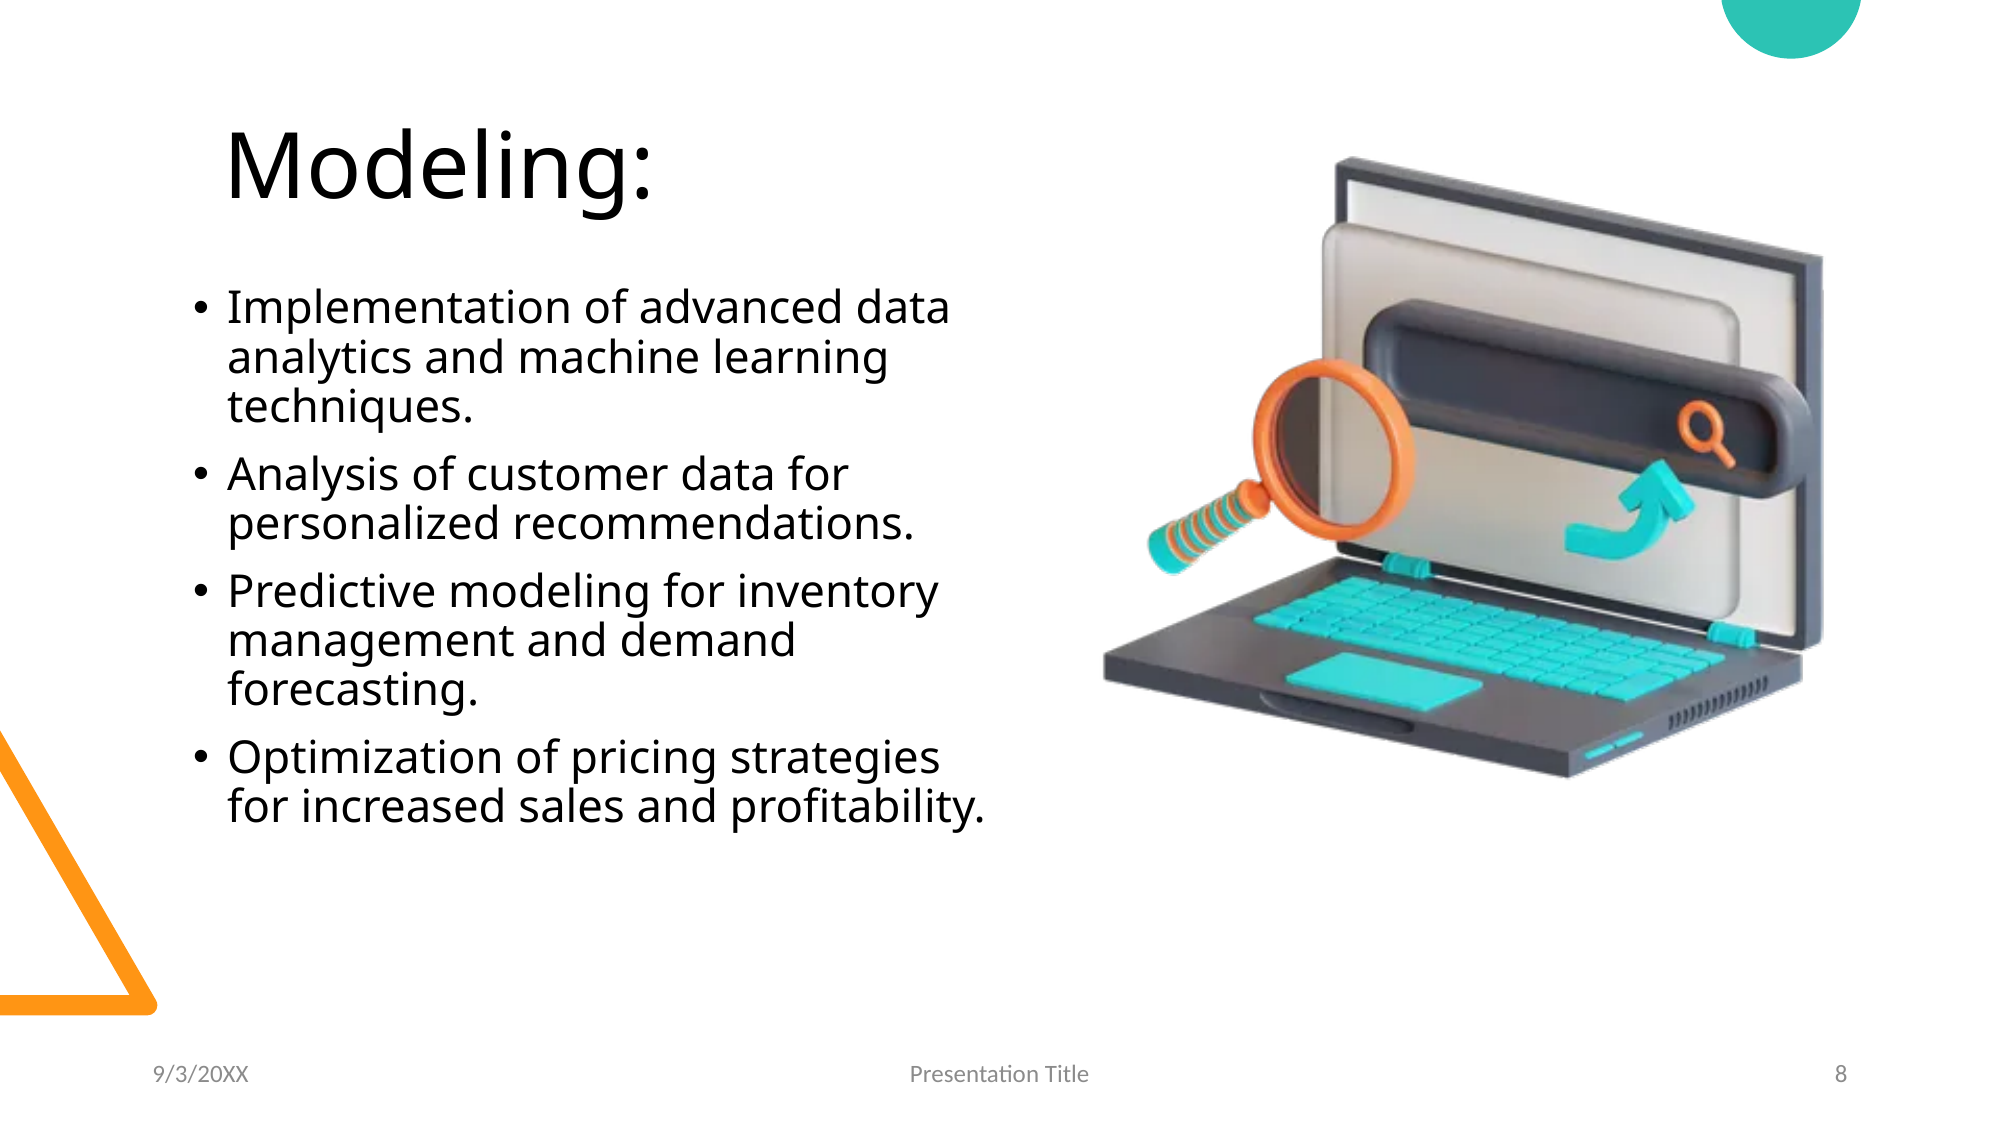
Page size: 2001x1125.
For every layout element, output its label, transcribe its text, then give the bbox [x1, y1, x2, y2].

picture [1010, 0, 1949, 921]
list Implementation of advanced data analytics and machine learning techniques. Analysis of customer data for personalized recommendations. Predictive modeling for inventory management and demand forecasting. Optimization of pricing strategies for increased sales and profitability. [178, 277, 1010, 882]
slide_number 8 [1412, 1042, 1863, 1103]
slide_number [137, 1042, 588, 1103]
footer Presentation Title [662, 1042, 1338, 1103]
title Modeling: [137, 59, 1010, 278]
